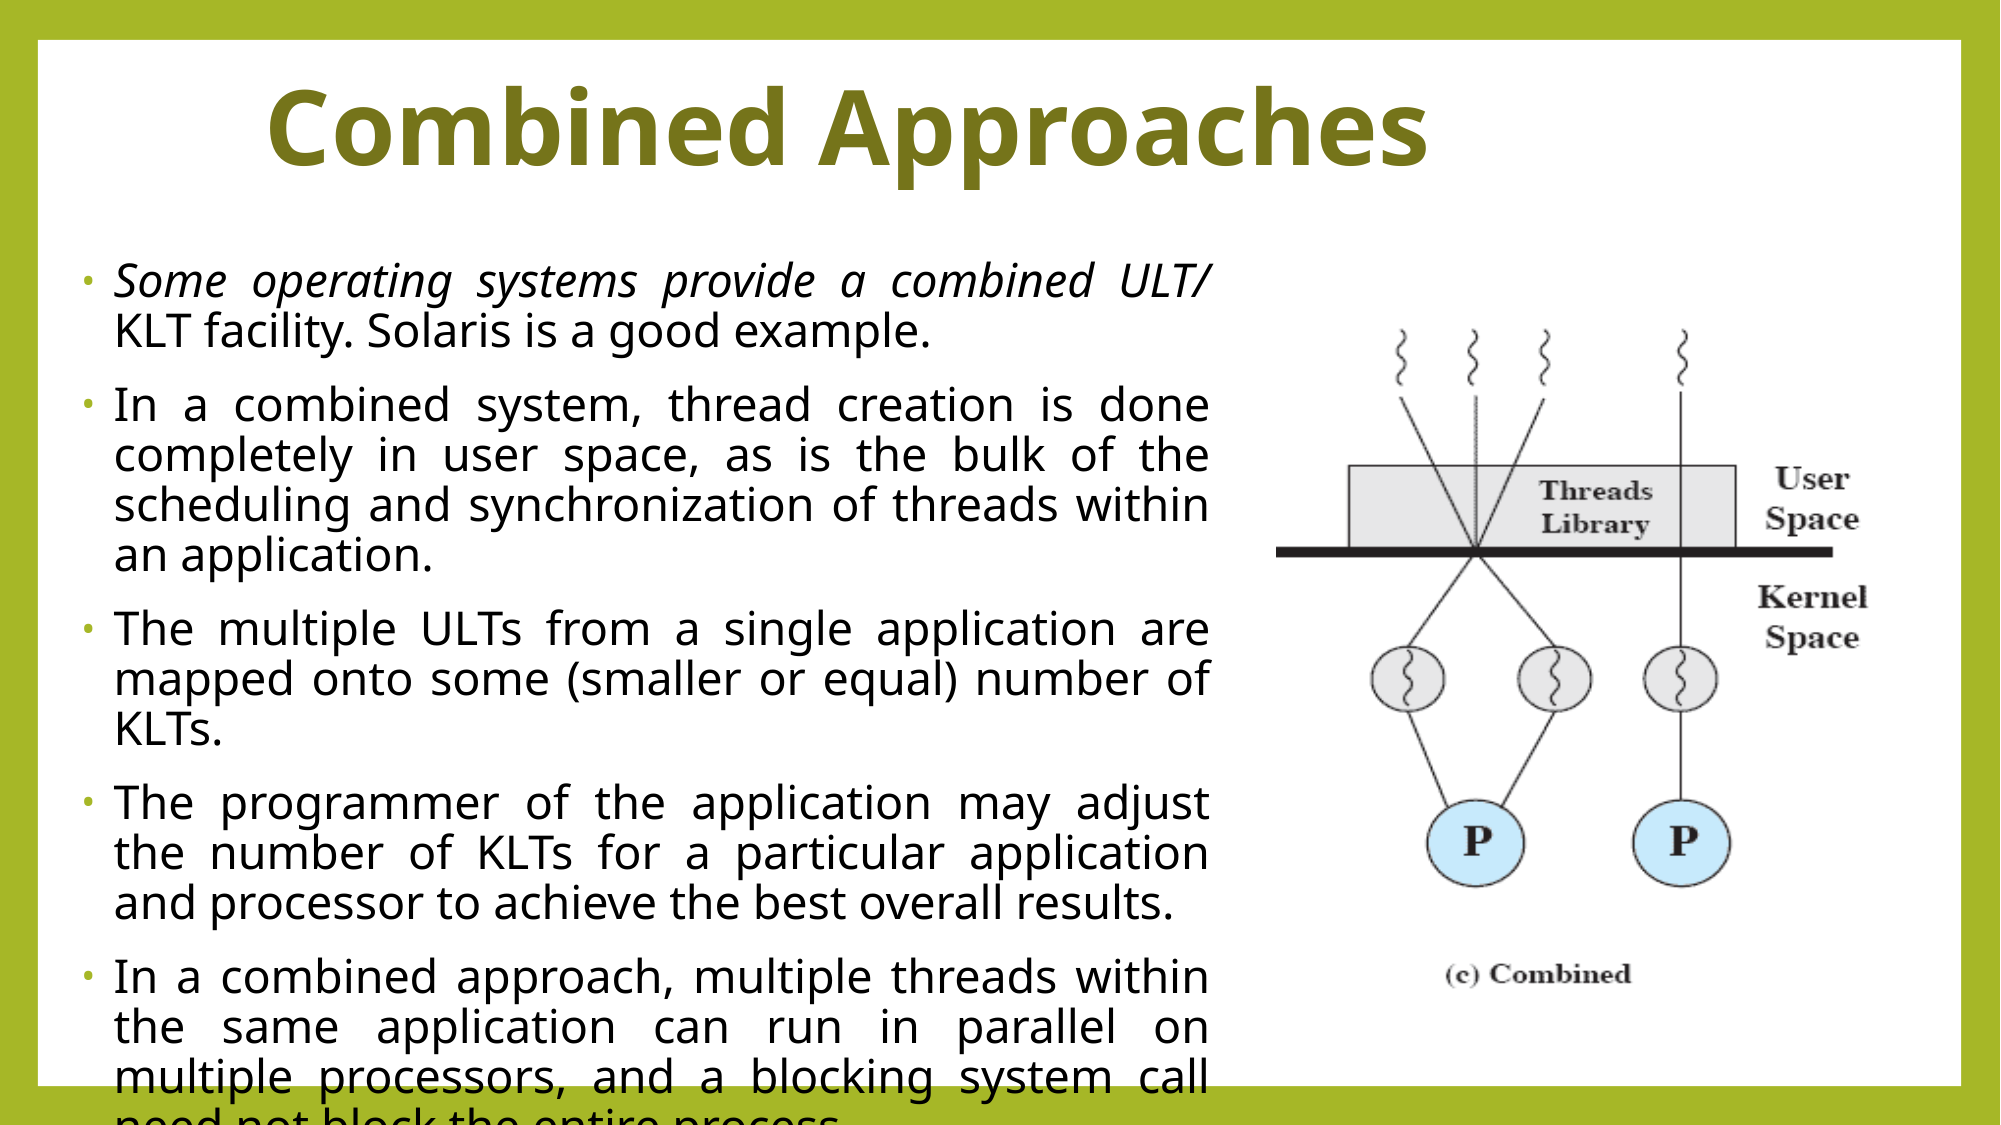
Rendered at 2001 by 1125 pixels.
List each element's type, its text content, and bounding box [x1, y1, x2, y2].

title Combined Approaches [249, 62, 1600, 202]
picture [1276, 289, 1903, 1027]
list Some operating systems provide a combined ULT/ KLT facility. Solaris is a good example. In a combined system, thread creation is done completely in user space, as is the bulk of the scheduling and synchronization of threads within an application. The multiple ULTs from a single application are mapped onto some (smaller or equal) number of KLTs. The programmer of the application may adjust the number of KLTs for a particular application and processor to achieve the best overall results. In a combined approach, multiple threads within the same application can run in parallel on multiple processors, and a blocking system call need not block the entire process. [66, 249, 1226, 1125]
